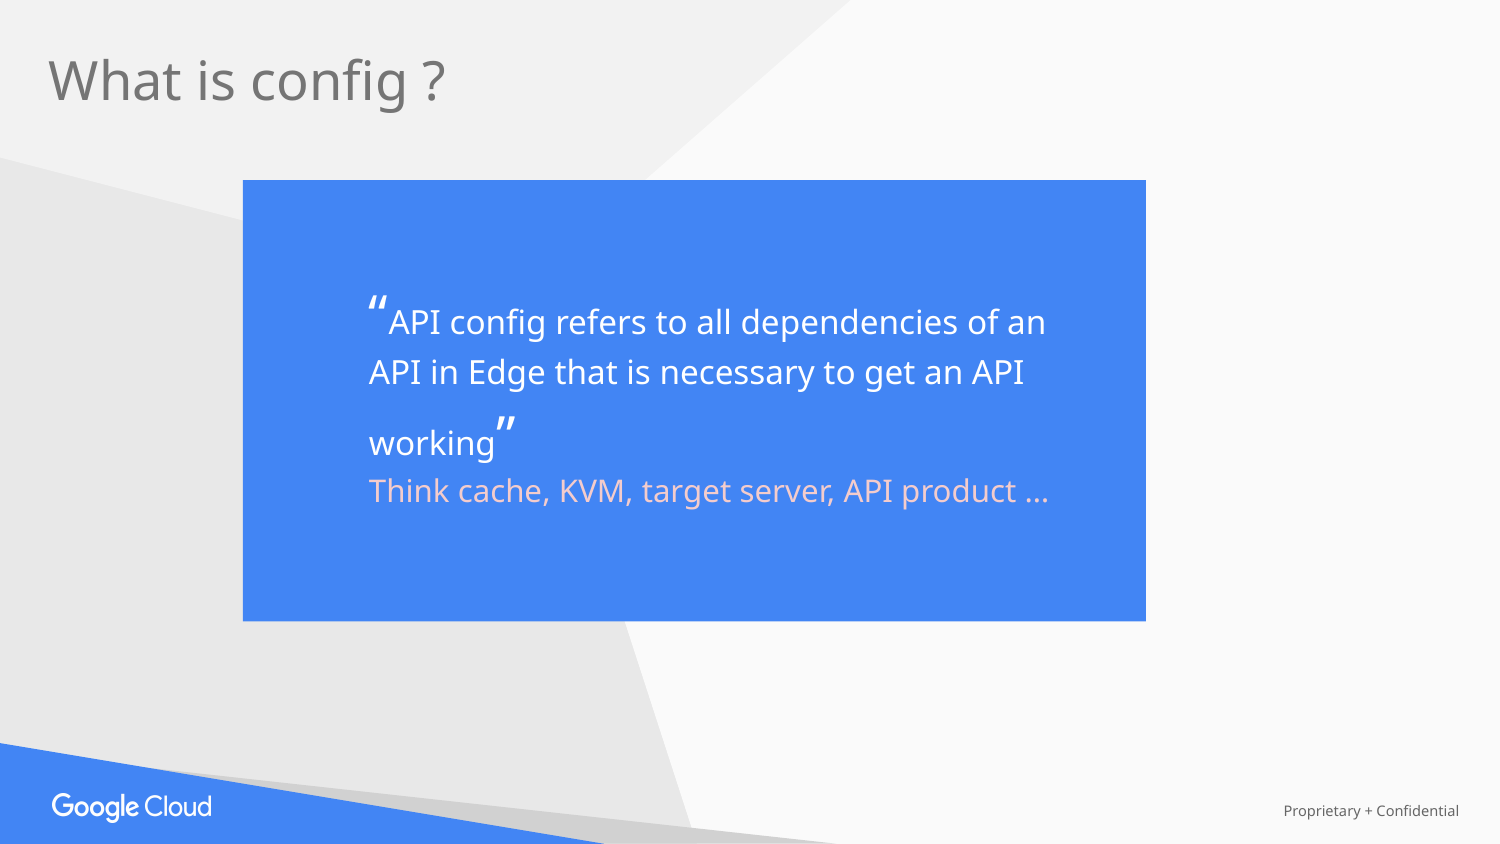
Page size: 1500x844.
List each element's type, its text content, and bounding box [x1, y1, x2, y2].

text_box [242, 180, 1146, 622]
title What is config ? [37, 56, 1146, 102]
picture [52, 793, 211, 823]
text_box “API config refers to all dependencies of an API in Edge that is necessary to get an API working” Think cache, KVM, target server, API product … [353, 255, 1081, 546]
